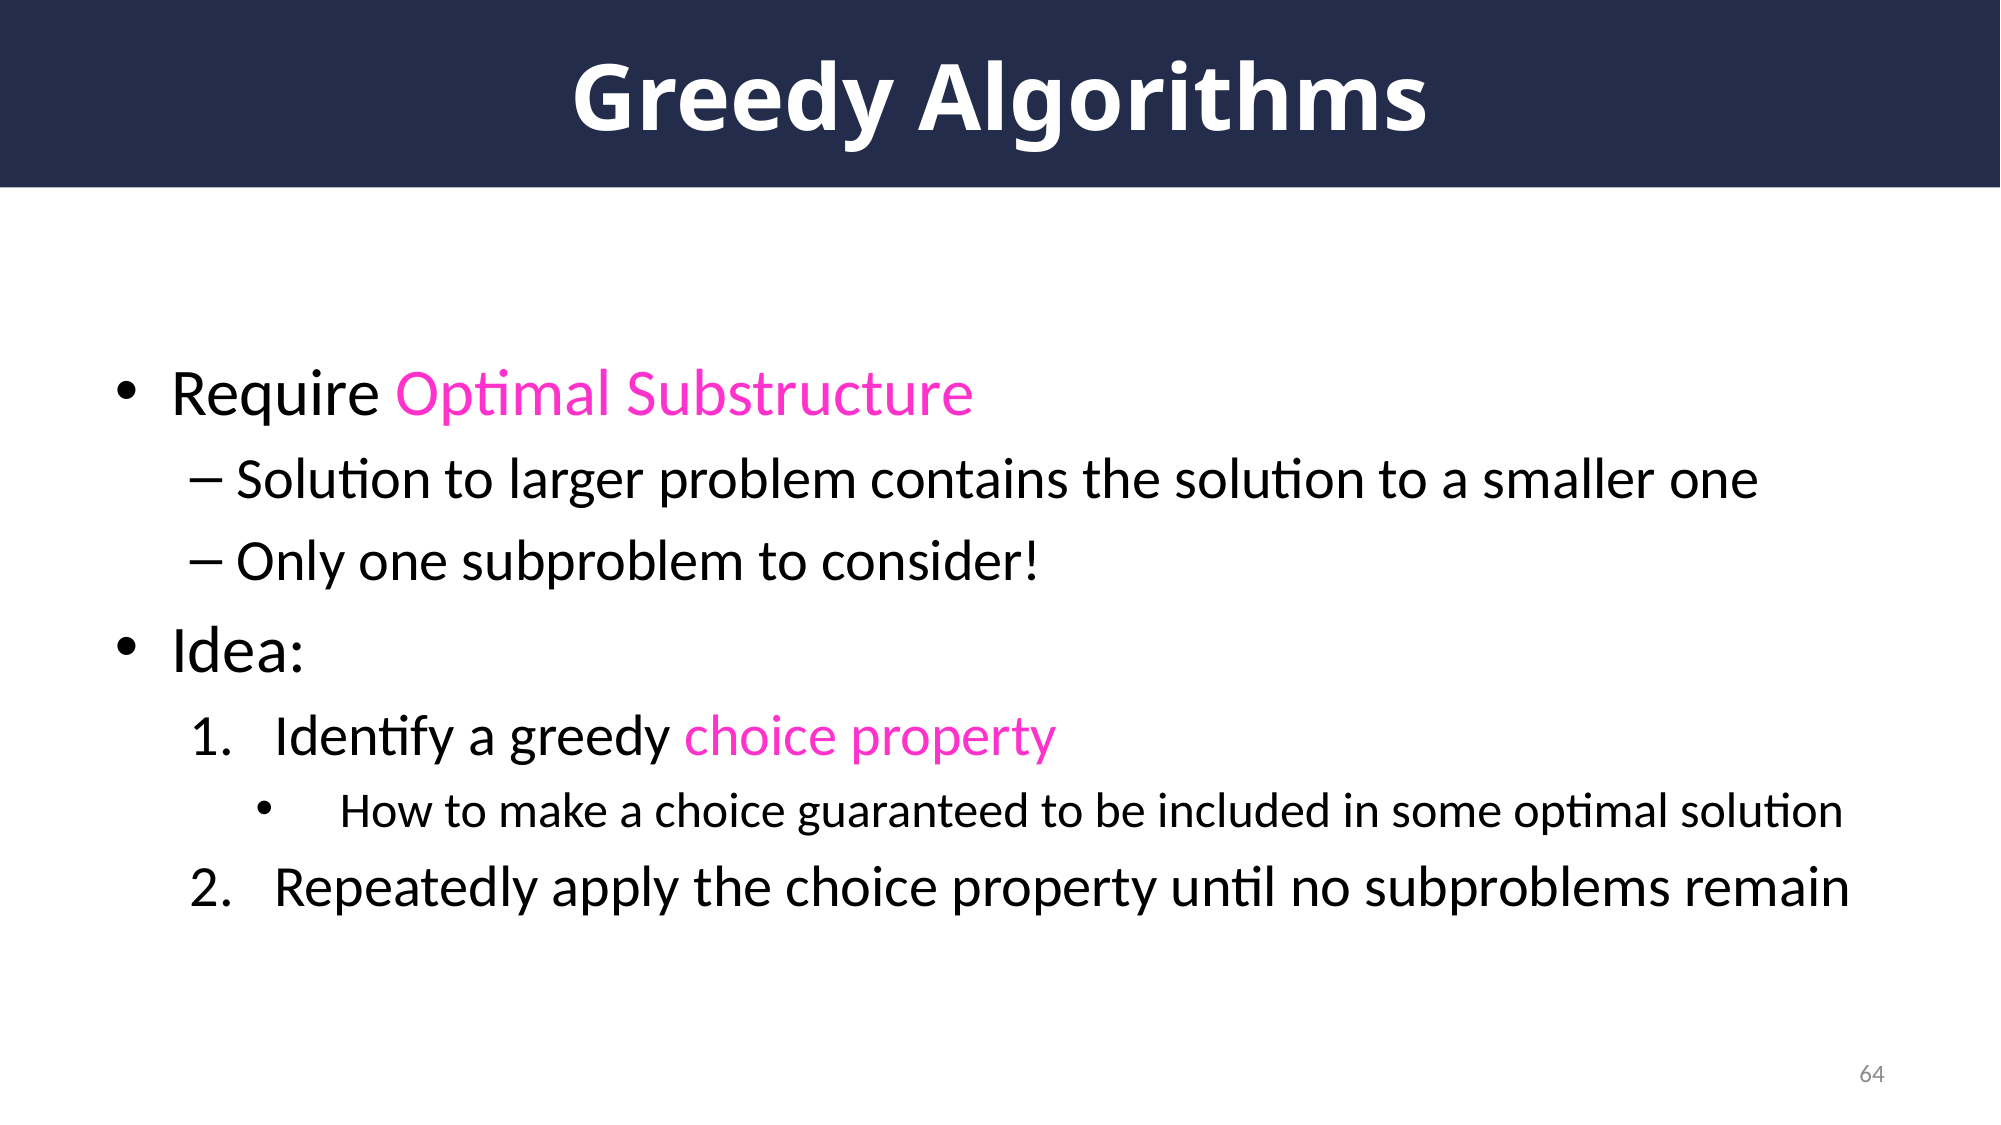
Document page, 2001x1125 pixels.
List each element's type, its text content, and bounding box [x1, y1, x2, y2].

slide_number 64 [1433, 1042, 1900, 1103]
title Greedy Algorithms [99, 24, 1900, 163]
list Require Optimal Substructure Solution to larger problem contains the solution to a smaller one Only one subproblem to consider! Idea: Identify a greedy choice property How to make a choice guaranteed to be included in some optimal solution Repeatedly apply the choice property until no subproblems remain [99, 262, 1900, 1005]
